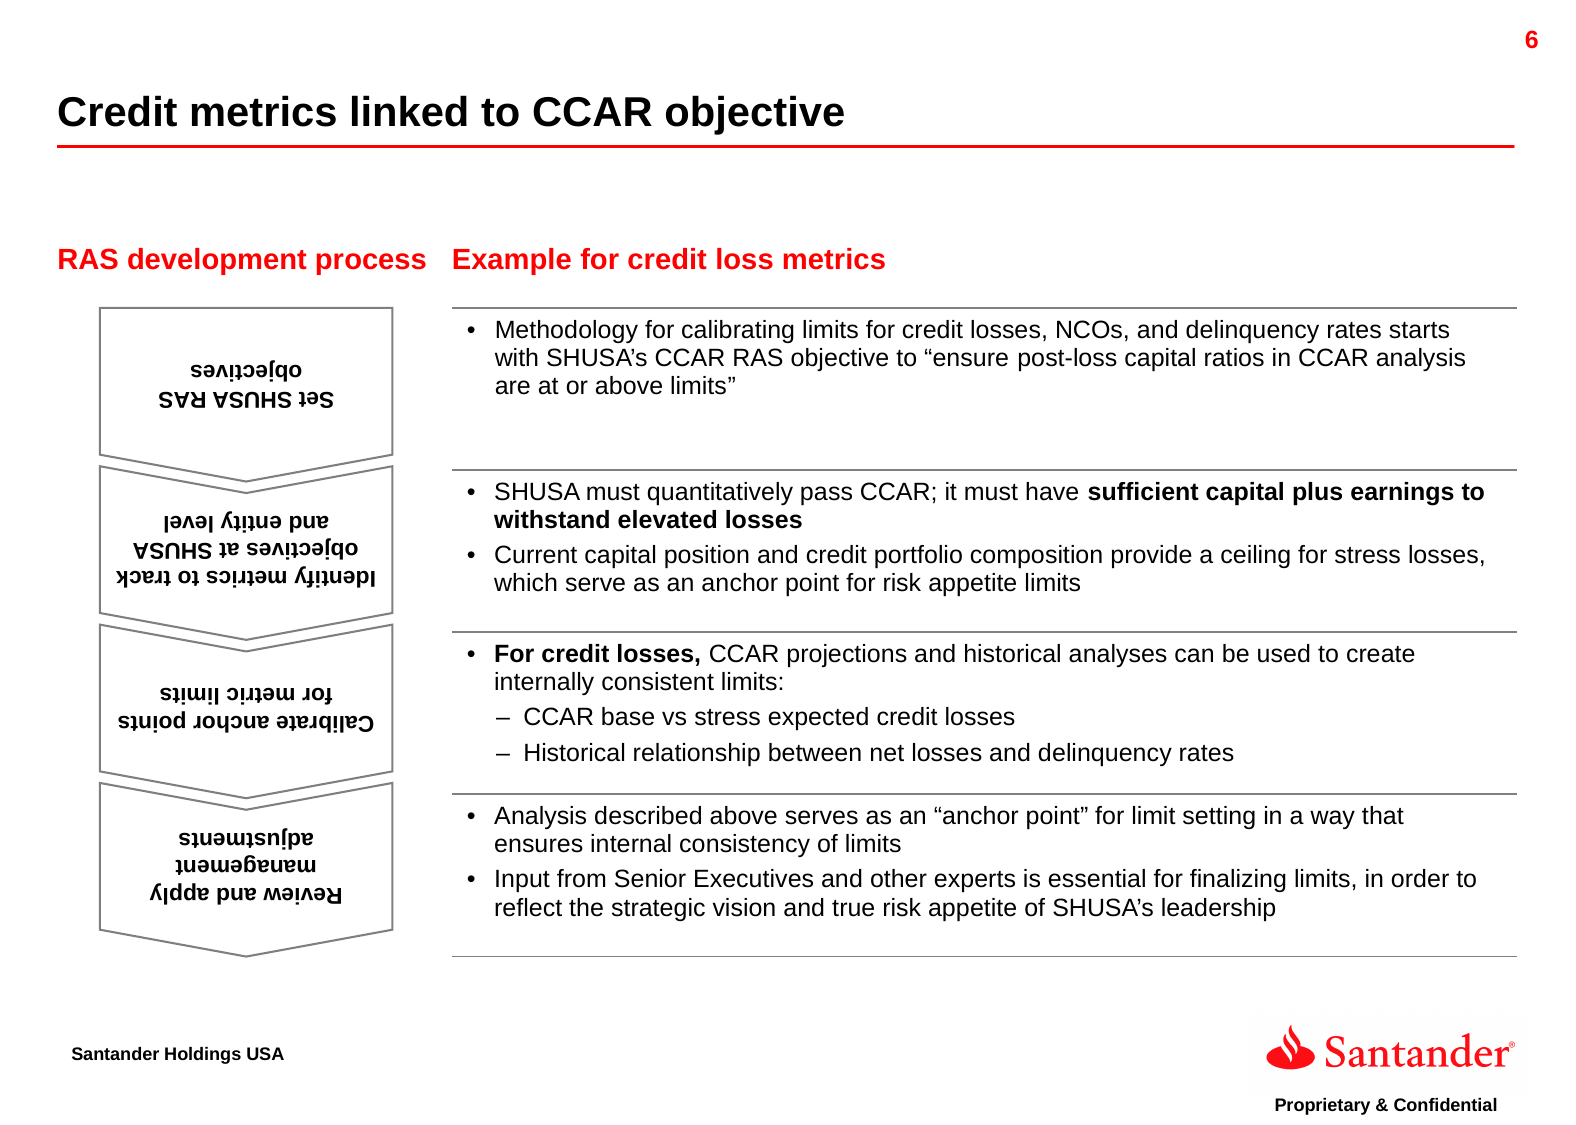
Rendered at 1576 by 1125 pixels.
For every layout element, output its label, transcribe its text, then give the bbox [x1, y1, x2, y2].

text_box Calibrate anchor points for metric limits [99, 624, 393, 799]
table_cell For credit losses, CCAR projections and historical analyses can be used to create internally consistent limits: CCAR base vs stress expected credit losses Historical relationship between net losses and delinquency rates [452, 633, 1517, 793]
text_box Set SHUSA RAS objectives [99, 307, 393, 482]
text_box Example for credit loss metrics [451, 240, 1352, 307]
table_header Methodology for calibrating limits for credit losses, NCOs, and delinquency rates starts with SHUSA’s CCAR RAS objective to “ensure post-loss capital ratios in CCAR analysis are at or above limits” [452, 309, 1517, 469]
text_box Review and apply management adjustments [99, 782, 393, 957]
table_cell Analysis described above serves as an “anchor point” for limit setting in a way that ensures internal consistency of limits Input from Senior Executives and other experts is essential for finalizing limits, in order to reflect the strategic vision and true risk appetite of SHUSA’s leadership [452, 795, 1517, 956]
list Credit metrics linked to CCAR objective [57, 74, 1479, 146]
picture [1247, 1011, 1528, 1094]
table_cell SHUSA must quantitatively pass CCAR; it must have sufficient capital plus earnings to withstand elevated losses Current capital position and credit portfolio composition provide a ceiling for stress losses, which serve as an anchor point for risk appetite limits [452, 471, 1517, 631]
text_box RAS development process [57, 240, 451, 308]
text_box Identify metrics to track objectives at SHUSA and entity level [99, 466, 393, 640]
